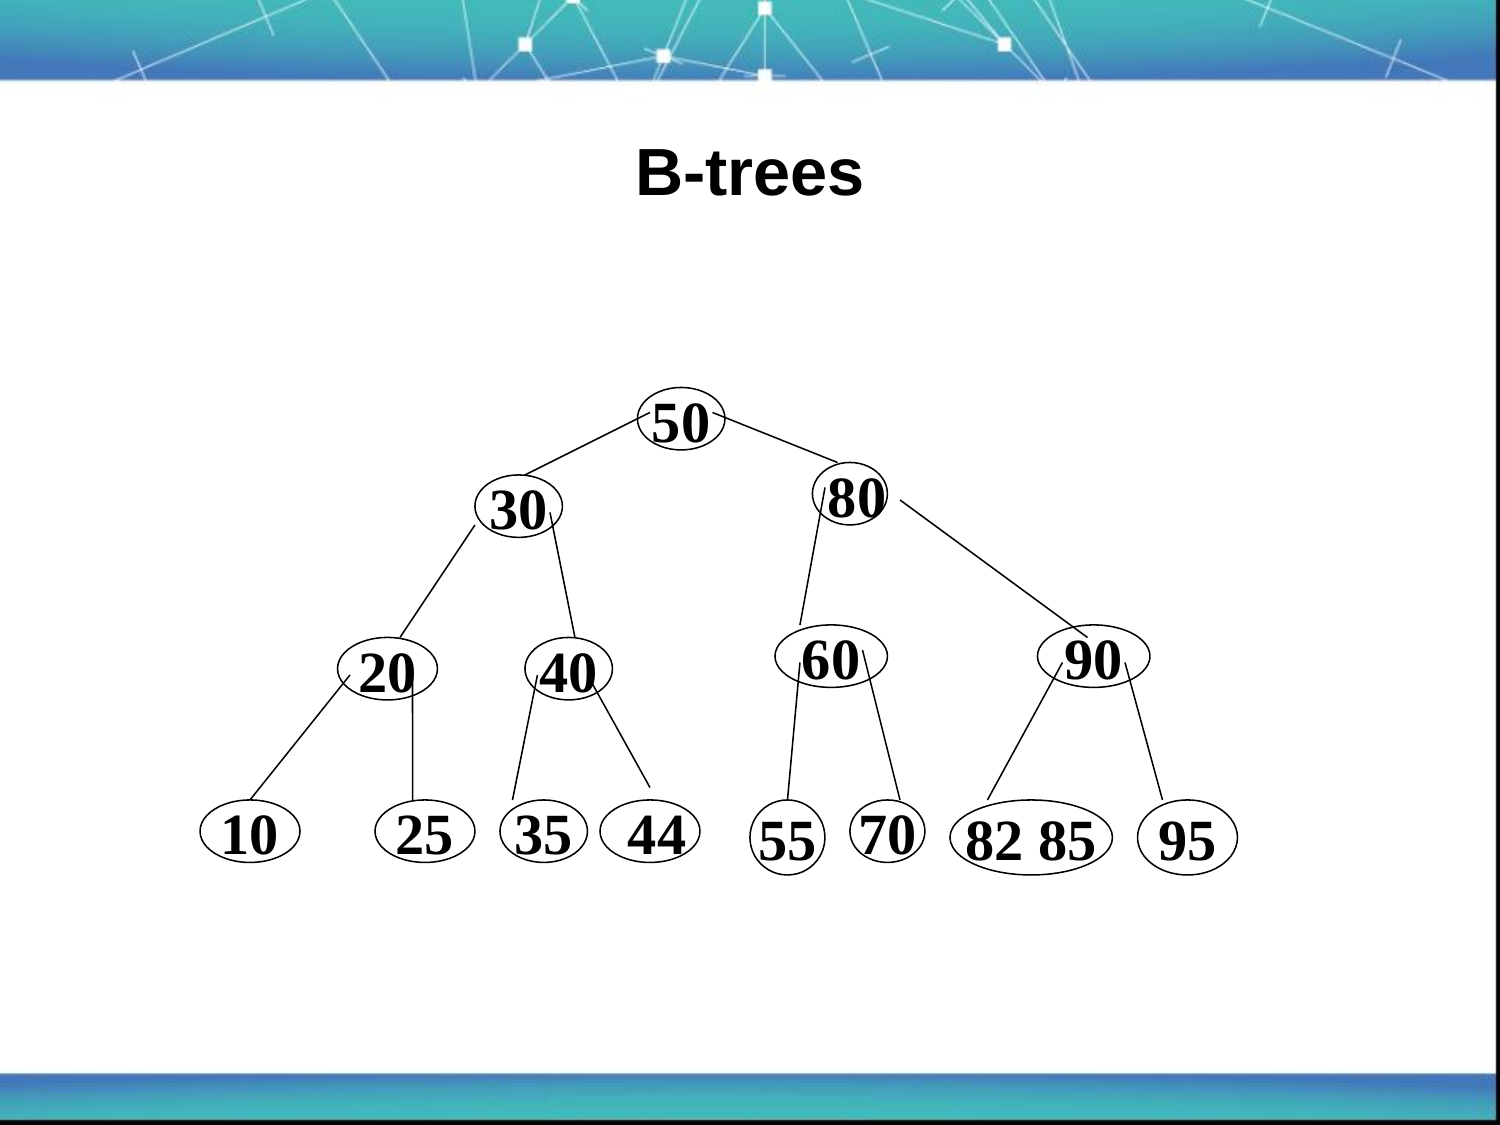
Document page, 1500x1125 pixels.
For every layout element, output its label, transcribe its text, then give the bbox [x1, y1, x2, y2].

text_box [199, 387, 1238, 875]
title B-trees [112, 99, 1388, 238]
list [112, 312, 1388, 988]
picture [0, 0, 1500, 1125]
